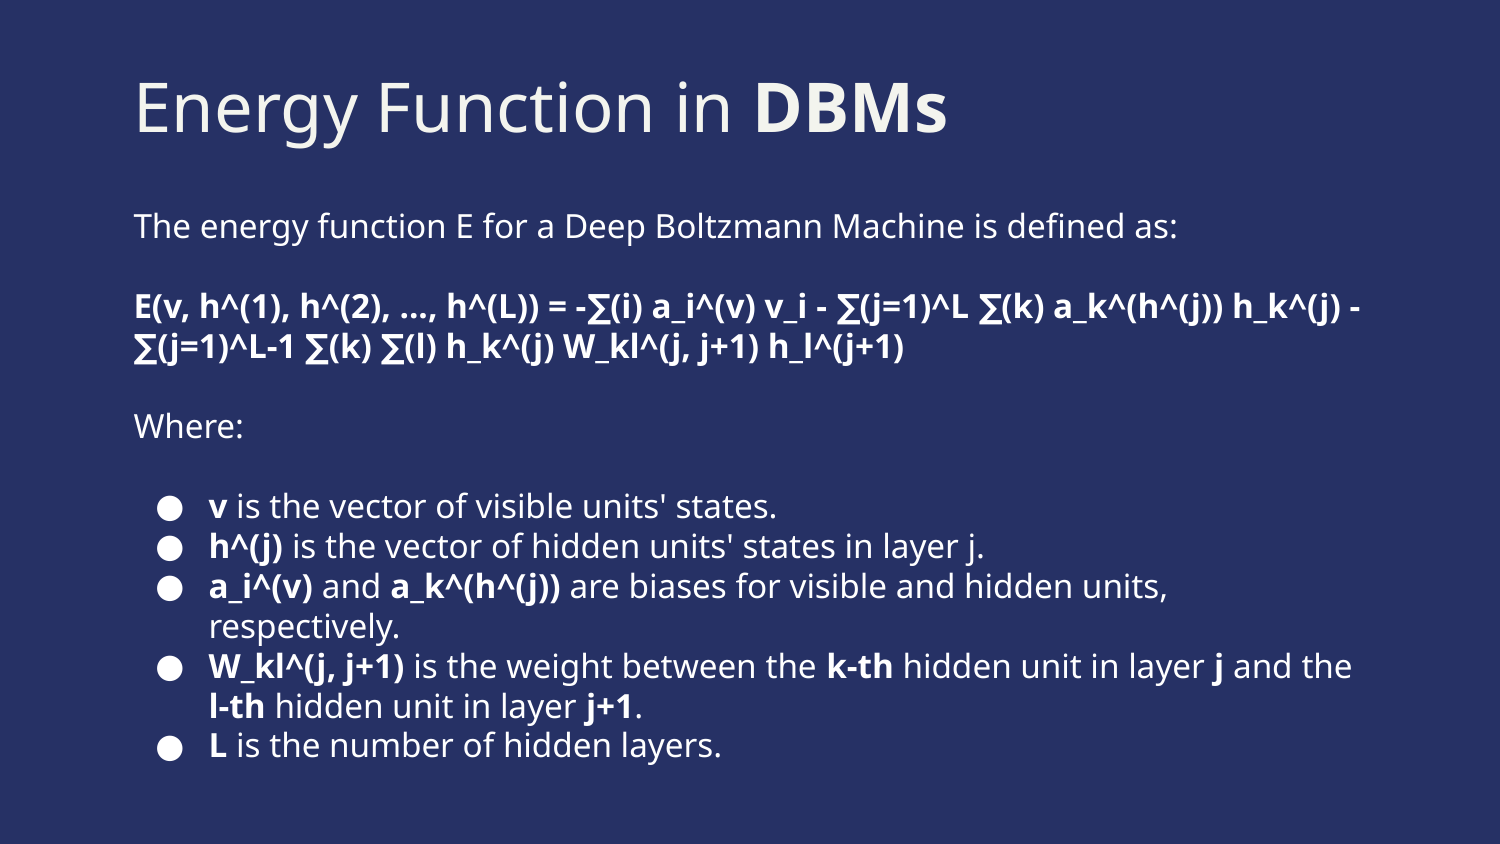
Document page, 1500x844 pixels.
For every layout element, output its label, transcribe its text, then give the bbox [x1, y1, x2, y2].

text_box The energy function E for a Deep Boltzmann Machine is defined as: E(v, h^(1), h^(2), ..., h^(L)) = -∑(i) a_i^(v) v_i - ∑(j=1)^L ∑(k) a_k^(h^(j)) h_k^(j) - ∑(j=1)^L-1 ∑(k) ∑(l) h_k^(j) W_kl^(j, j+1) h_l^(j+1) Where: v is the vector of visible units' states. h^(j) is the vector of hidden units' states in layer j. a_i^(v) and a_k^(h^(j)) are biases for visible and hidden units, respectively. W_kl^(j, j+1) is the weight between the k-th hidden unit in layer j and the l-th hidden unit in layer j+1. L is the number of hidden layers. [118, 190, 1385, 771]
title Energy Function in DBMs [118, 48, 1385, 156]
